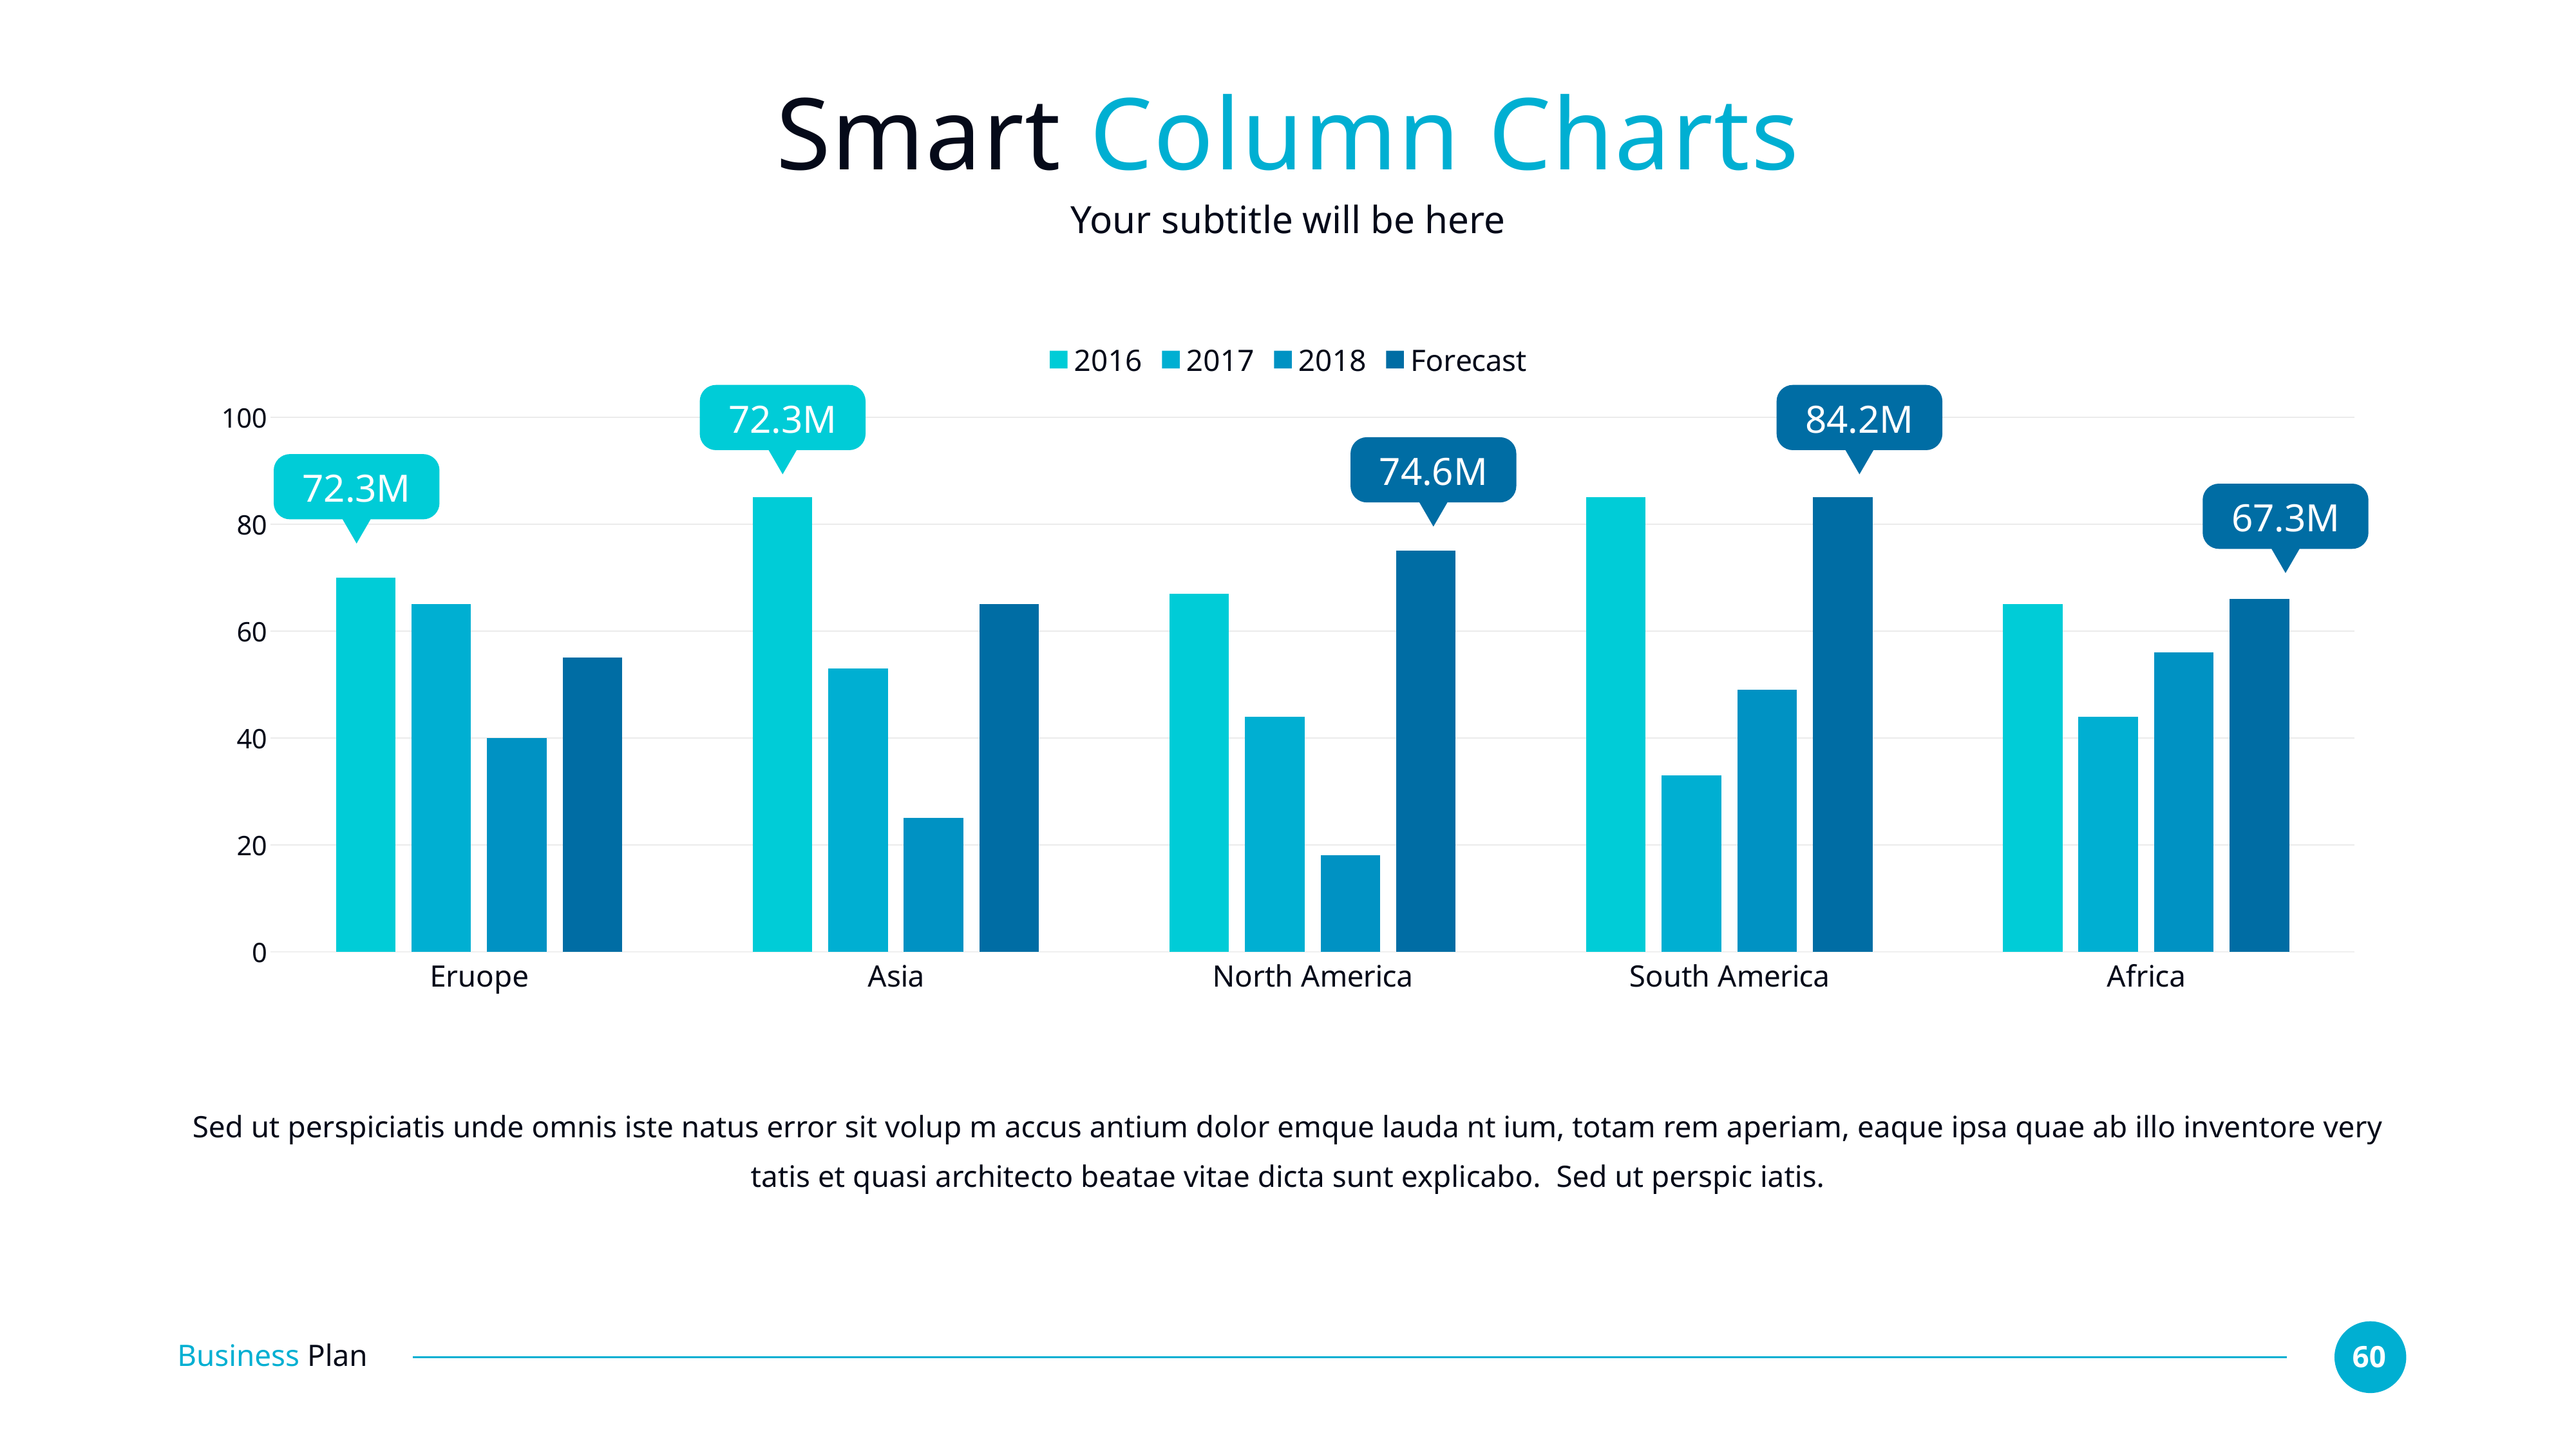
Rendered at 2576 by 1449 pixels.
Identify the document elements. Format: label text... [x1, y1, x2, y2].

chart [176, 327, 2399, 1009]
list Your subtitle will be here [177, 196, 2399, 243]
title Smart Column Charts [177, 70, 2399, 193]
text_box Sed ut perspiciatis unde omnis iste natus error sit volup m accus antium dolor emque lauda nt ium, totam rem aperiam, eaque ipsa quae ab illo inventore very tatis et quasi architecto beatae vitae dicta sunt explicabo. Sed ut perspic iatis. [176, 1094, 2399, 1193]
